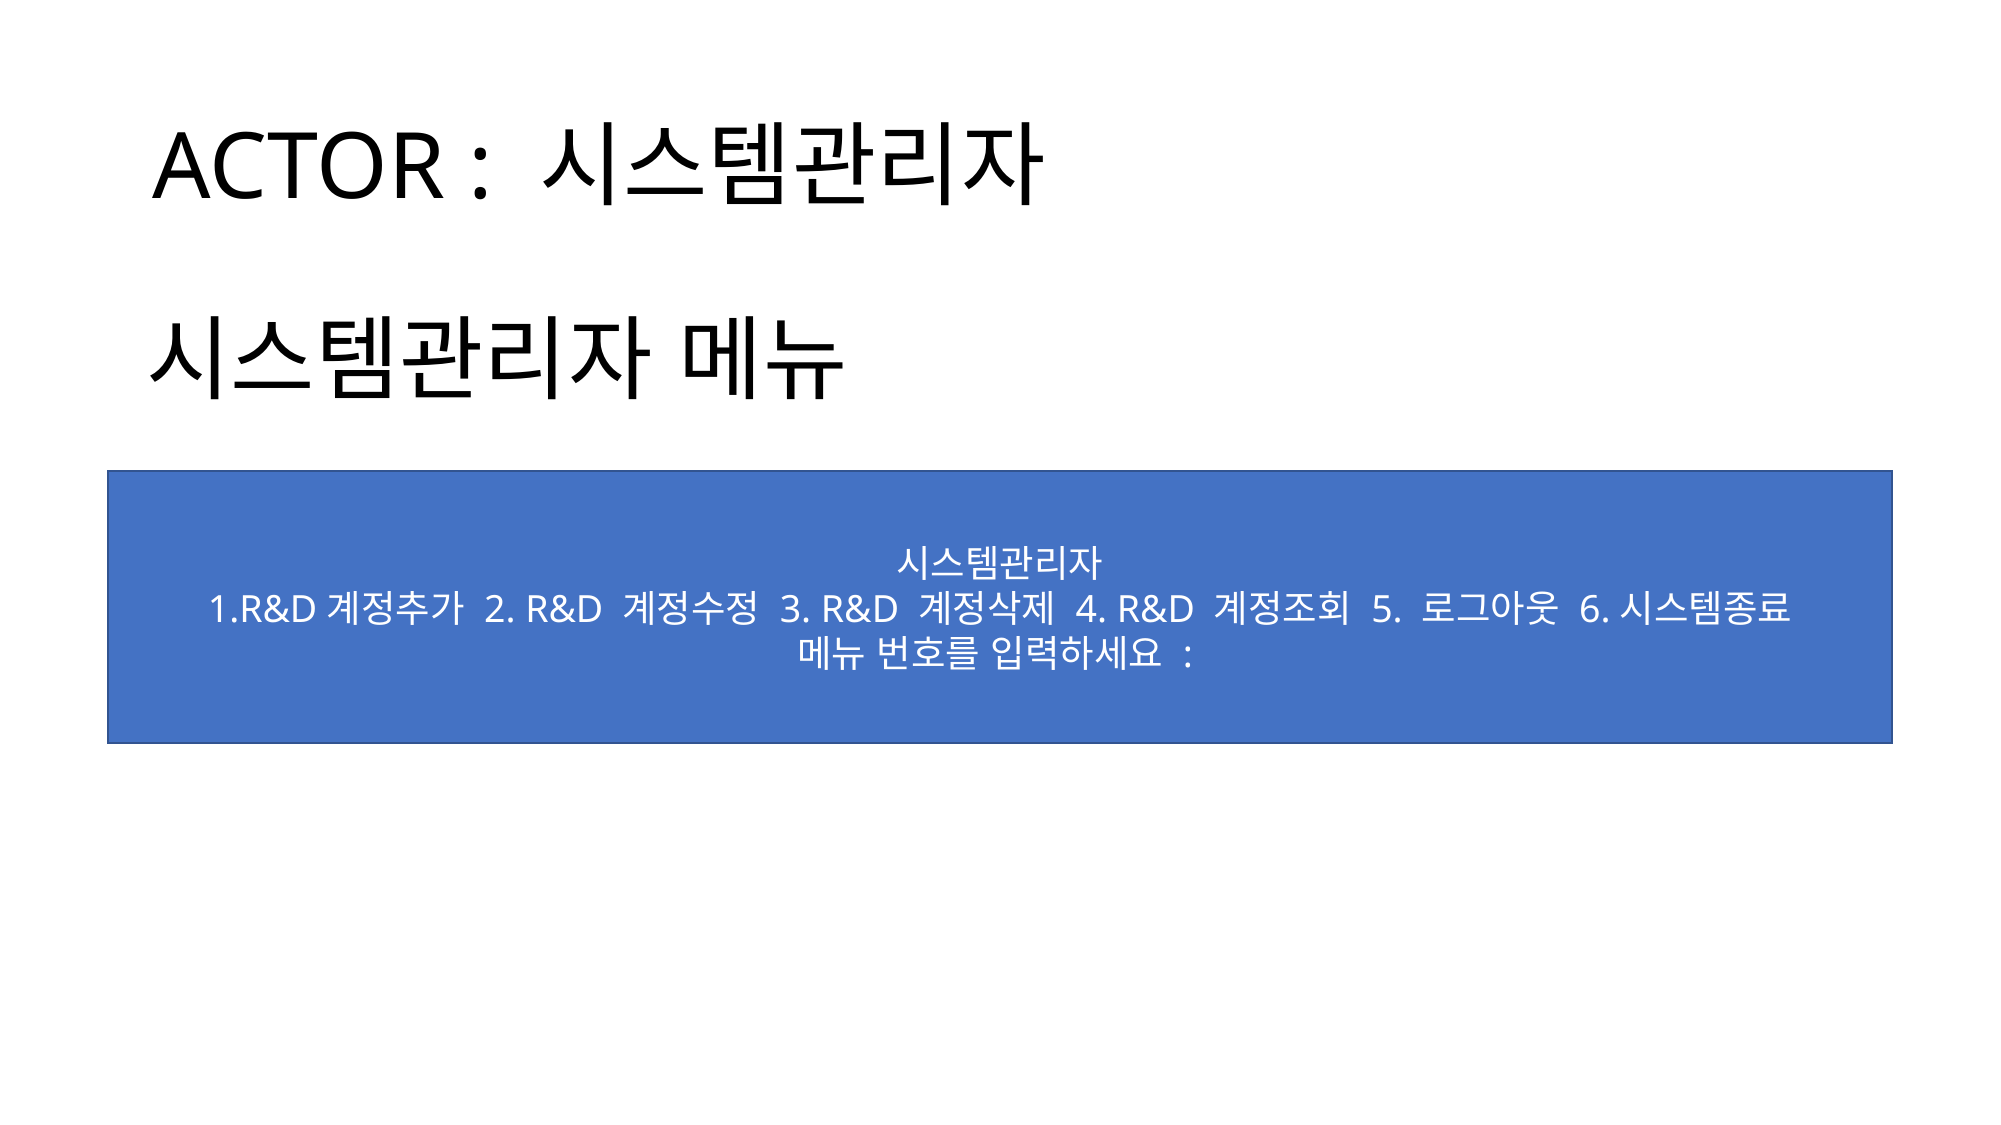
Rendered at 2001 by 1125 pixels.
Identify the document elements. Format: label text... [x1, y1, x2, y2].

title ACTOR : 시스템관리자 [137, 59, 1863, 278]
text_box 시스템관리자 메뉴 [131, 253, 1857, 470]
text_box 시스템관리자 1.R&D계정추가 2. R&D 계정수정 3. R&D 계정삭제 4. R&D 계정조회 5. 로그아웃 6.시스템종료 메뉴 번호를 입력하세요 : [107, 470, 1893, 744]
